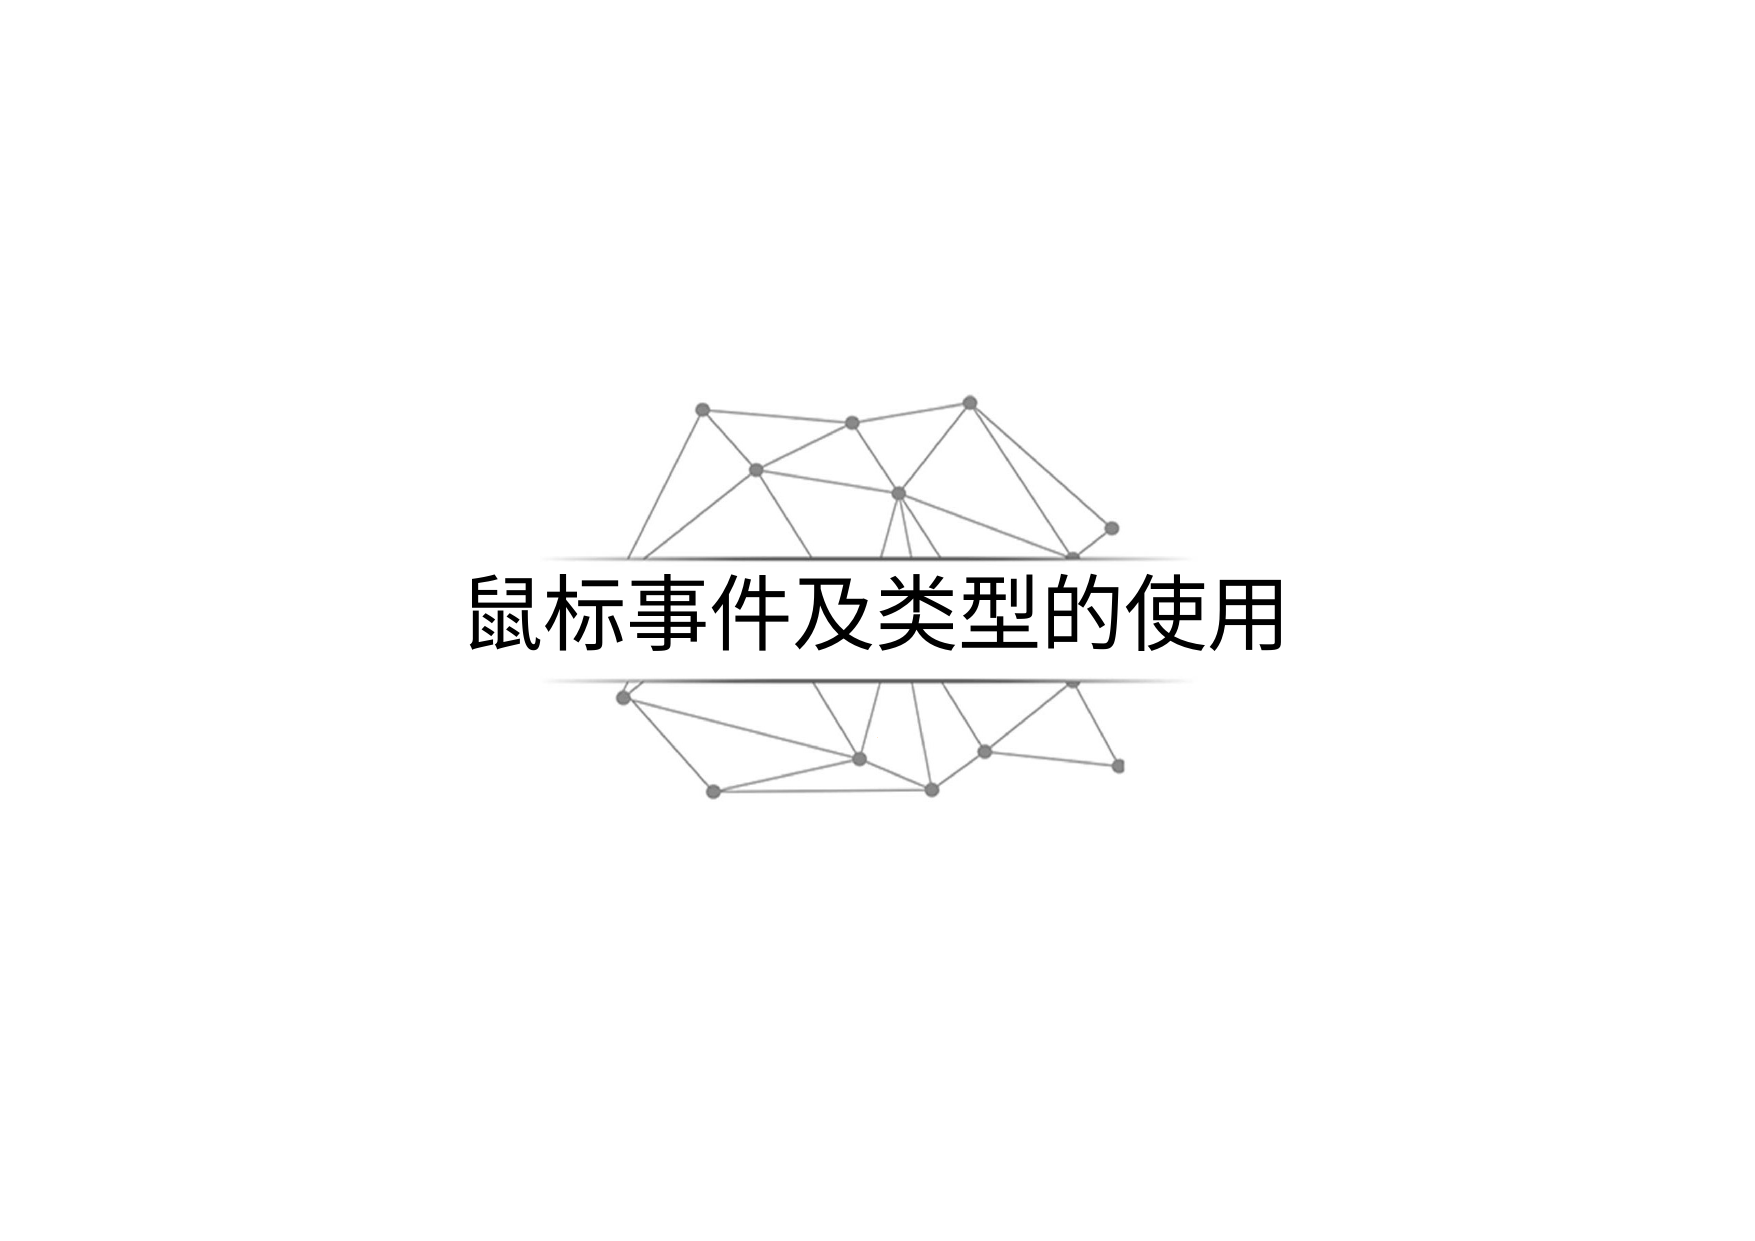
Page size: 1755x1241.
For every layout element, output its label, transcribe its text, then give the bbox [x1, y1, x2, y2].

title 鼠标事件及类型的使用 [1204, 559, 1297, 769]
title 鼠标事件及类型的使用 [458, 559, 535, 769]
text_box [540, 392, 1198, 803]
